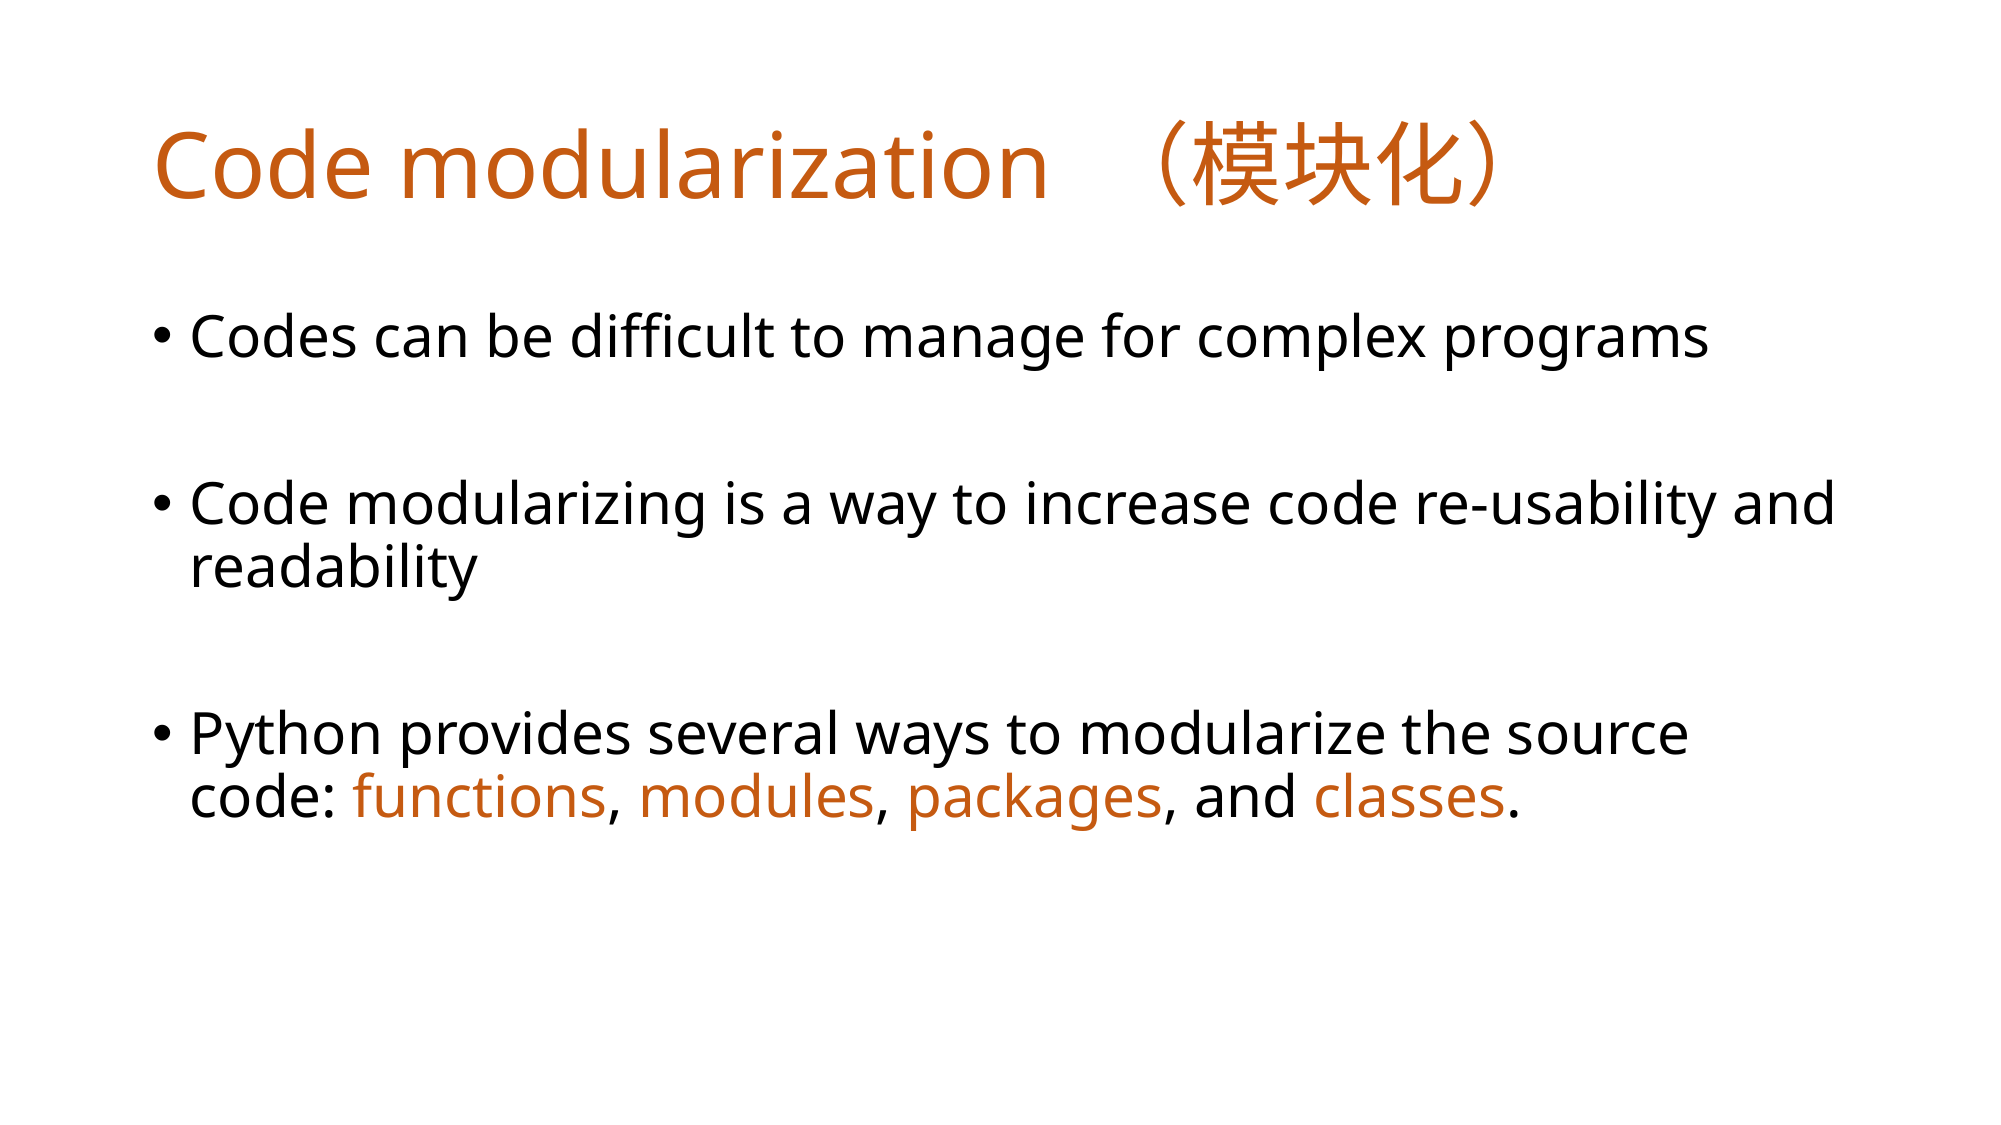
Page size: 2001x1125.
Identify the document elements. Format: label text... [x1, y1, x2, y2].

list Codes can be difficult to manage for complex programs Code modularizing is a way to increase code re-usability and readability Python provides several ways to modularize the source code: functions, modules, packages, and classes. [137, 299, 1863, 1014]
title Code modularization （模块化） [137, 59, 1863, 278]
